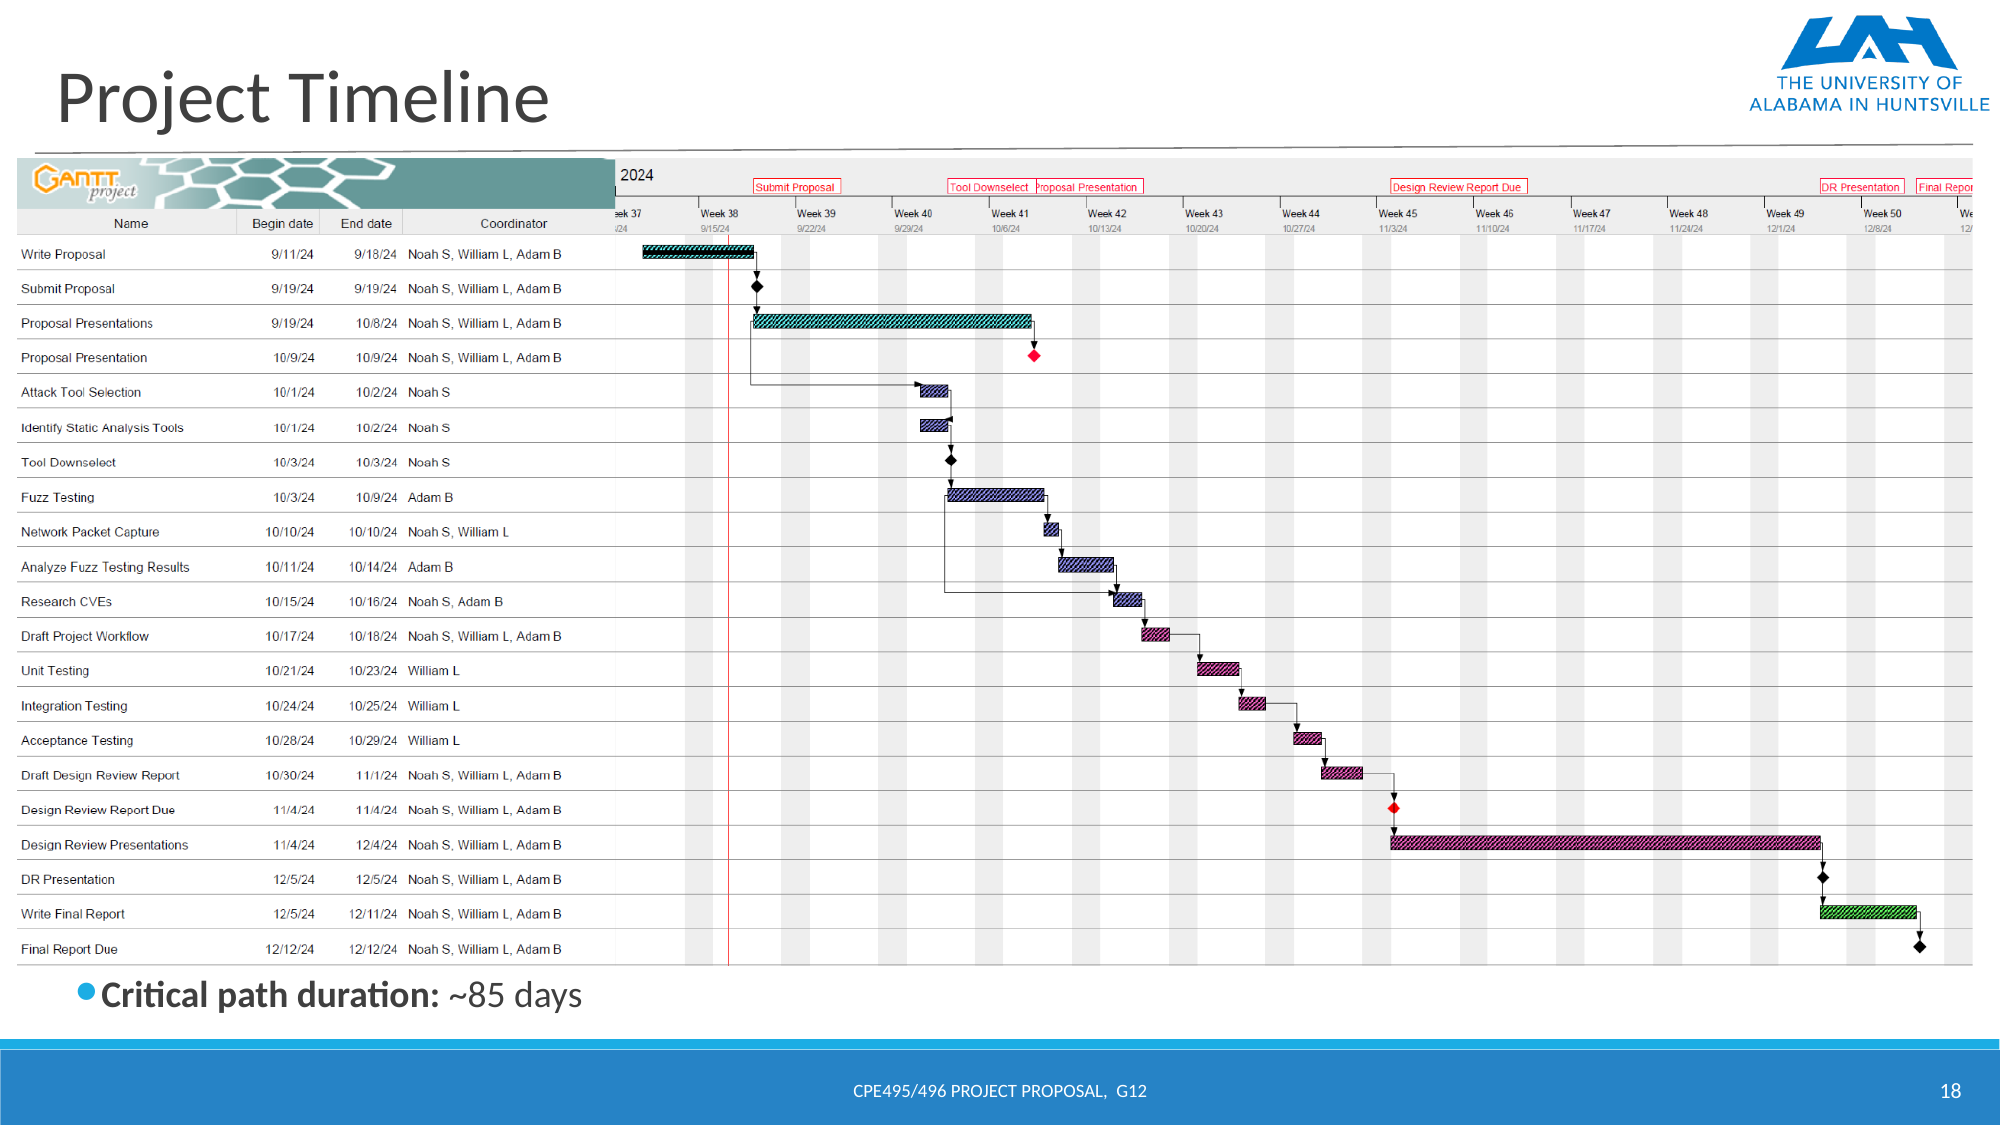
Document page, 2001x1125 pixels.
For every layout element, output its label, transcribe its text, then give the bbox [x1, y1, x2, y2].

slide_number ‹#› [1910, 1059, 1977, 1120]
title Project Timeline [41, 16, 1692, 145]
picture [1715, 0, 2001, 145]
text_box Critical path duration: ~85 days [41, 978, 1897, 1024]
picture [17, 155, 1977, 967]
footer CPE495/496 PROJECT PROPOSAL, G12 [604, 1059, 1396, 1120]
